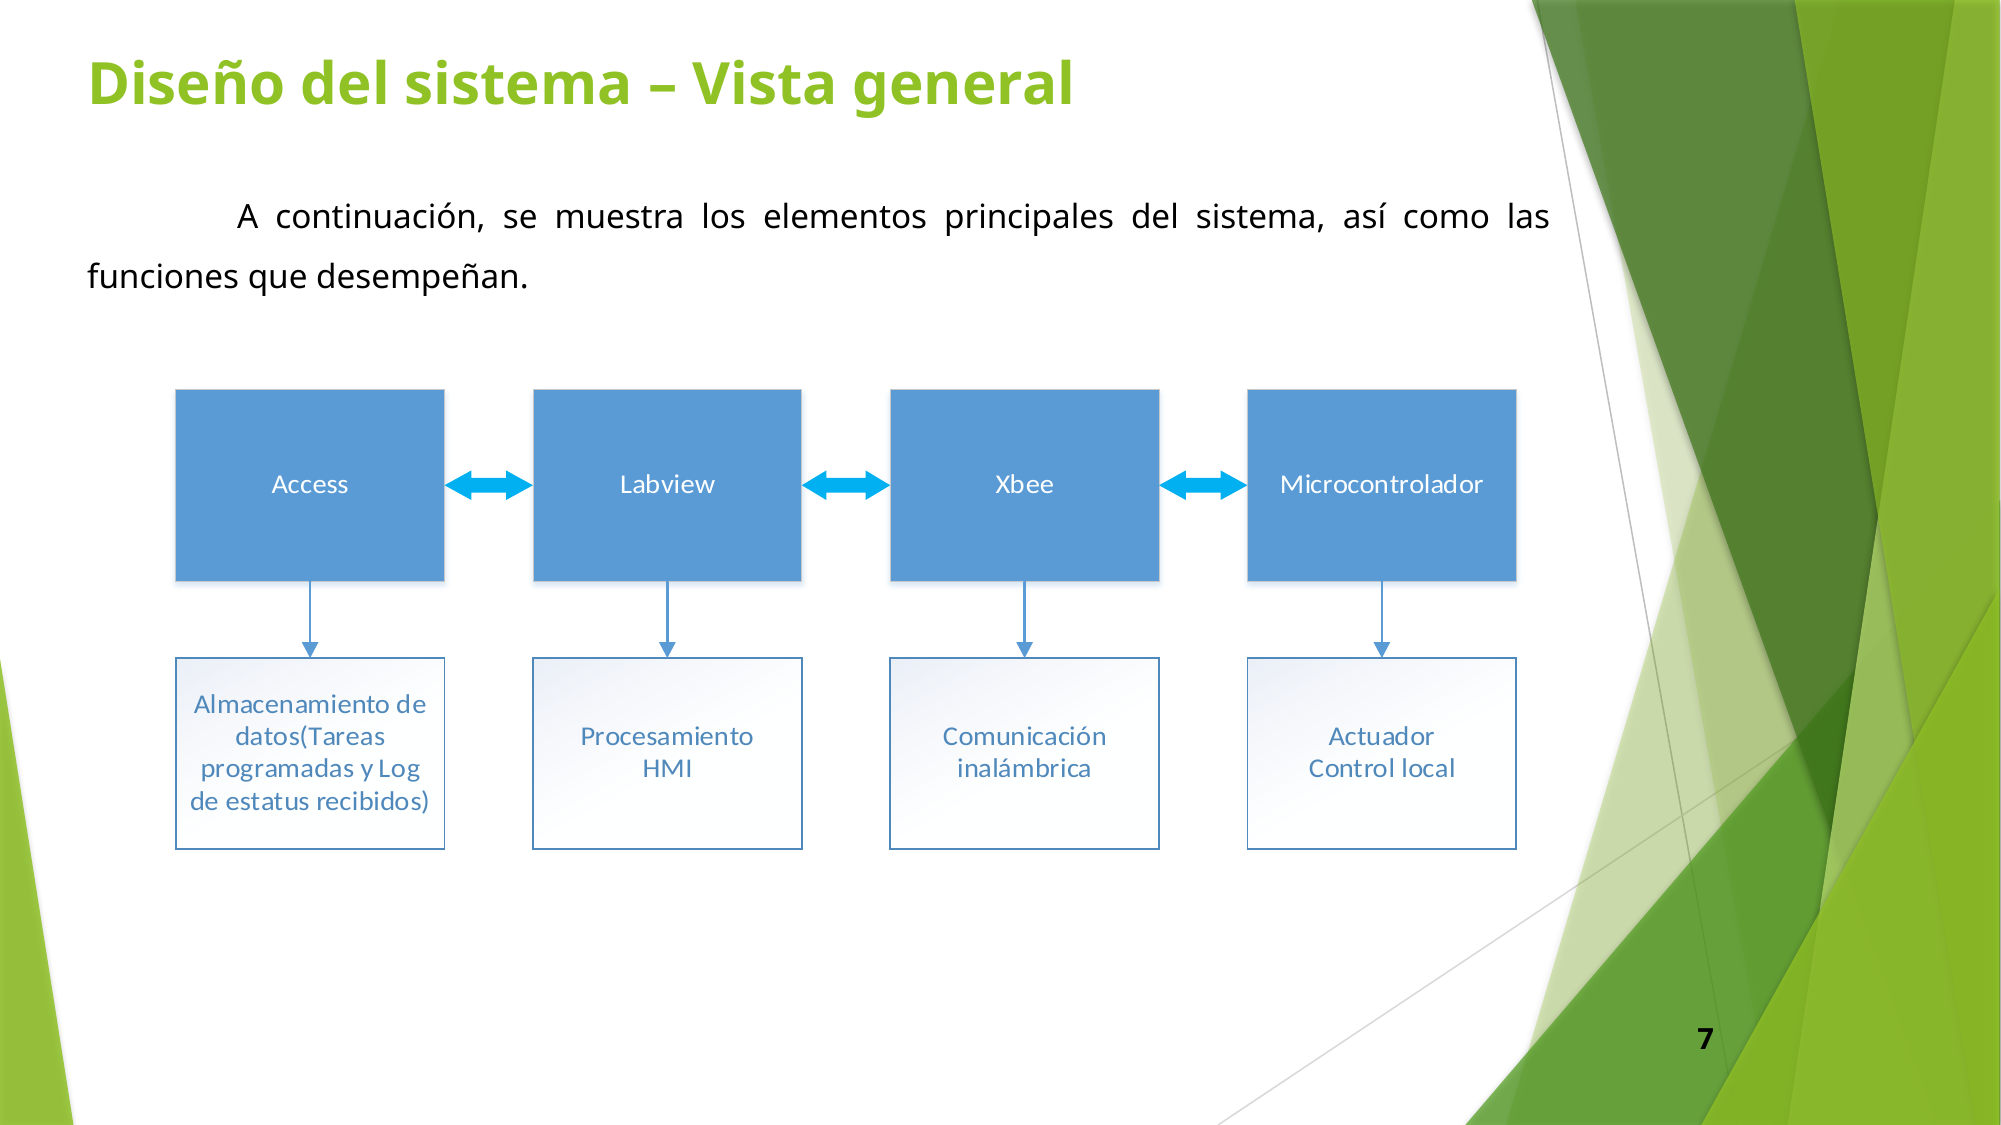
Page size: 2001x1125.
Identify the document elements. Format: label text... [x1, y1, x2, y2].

list A continuación, se muestra los elementos principales del sistema, así como las funciones que desempeñan. [71, 167, 1568, 1092]
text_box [165, 383, 1525, 876]
title Diseño del sistema – Vista general [71, 39, 1483, 135]
slide_number 7 [1617, 1010, 1730, 1071]
